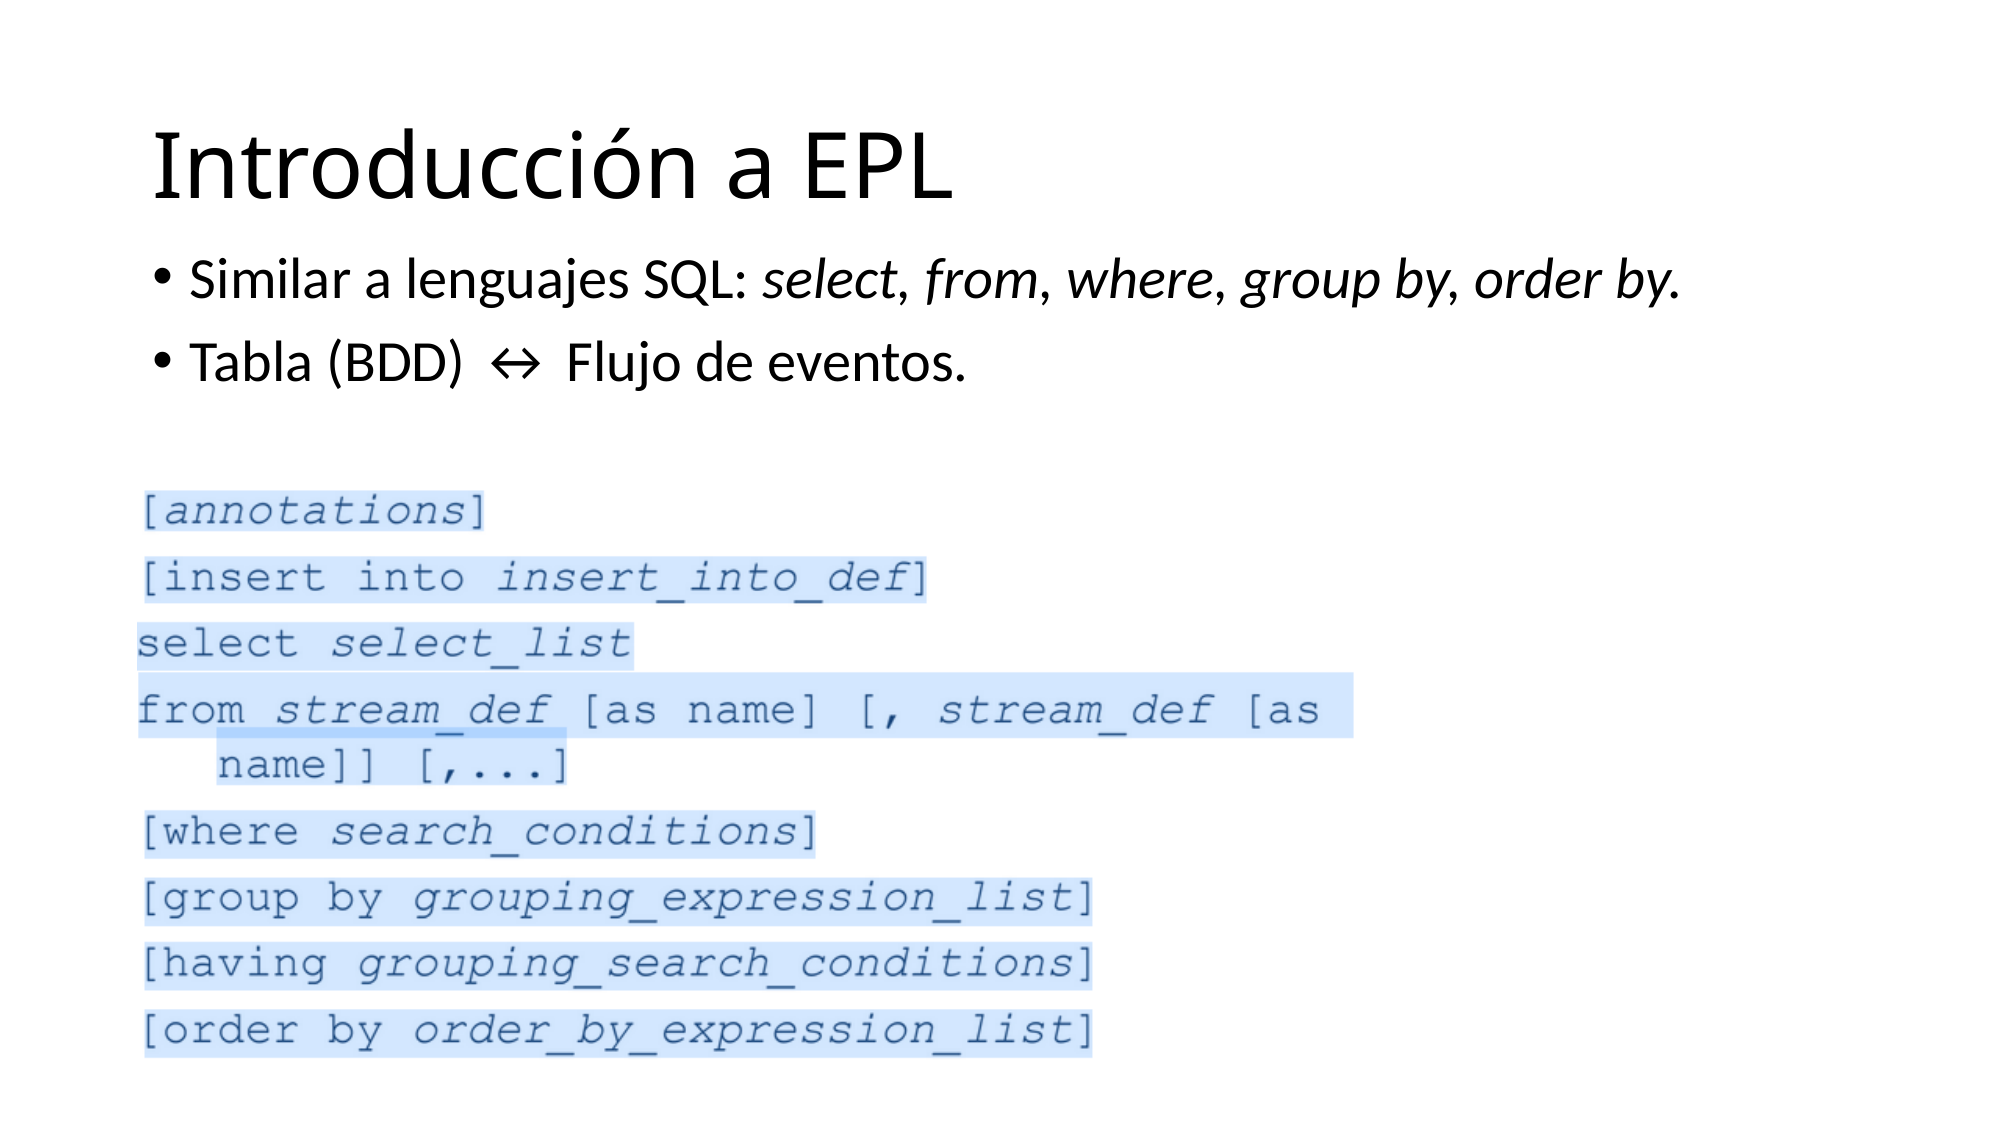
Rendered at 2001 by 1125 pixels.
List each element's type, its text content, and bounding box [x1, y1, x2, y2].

title Introducción a EPL [137, 59, 1863, 240]
list Similar a lenguajes SQL: select, from, where, group by, order by. Tabla (BDD) ↔ Flujo de eventos. [137, 240, 1863, 955]
picture [137, 486, 1357, 1066]
